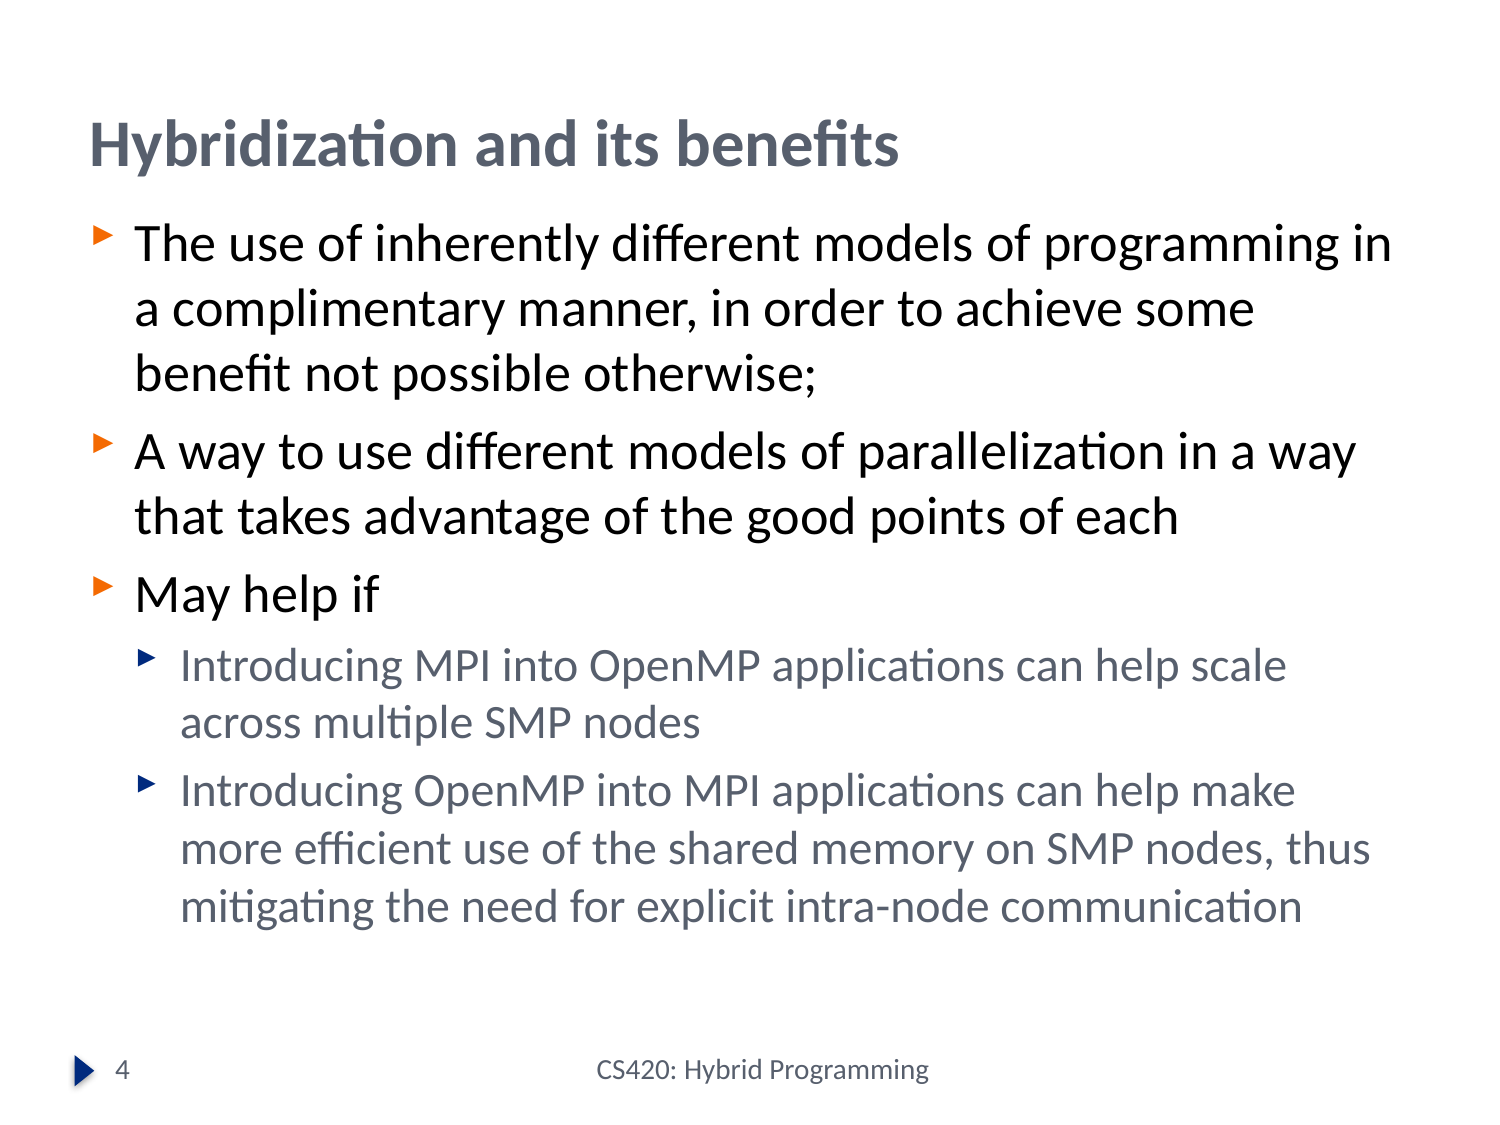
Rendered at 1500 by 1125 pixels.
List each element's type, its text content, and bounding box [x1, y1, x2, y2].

title Hybridization and its benefits [75, 24, 1425, 188]
footer CS420: Hybrid Programming [475, 1042, 1051, 1103]
slide_number 4 [100, 1042, 426, 1103]
list The use of inherently different models of programming in a complimentary manner, in order to achieve some benefit not possible otherwise; A way to use different models of parallelization in a way that takes advantage of the good points of each May help if Introducing MPI into OpenMP applications can help scale across multiple SMP nodes Introducing OpenMP into MPI applications can help make more efficient use of the shared memory on SMP nodes, thus mitigating the need for explicit intra-node communication [75, 200, 1425, 1010]
